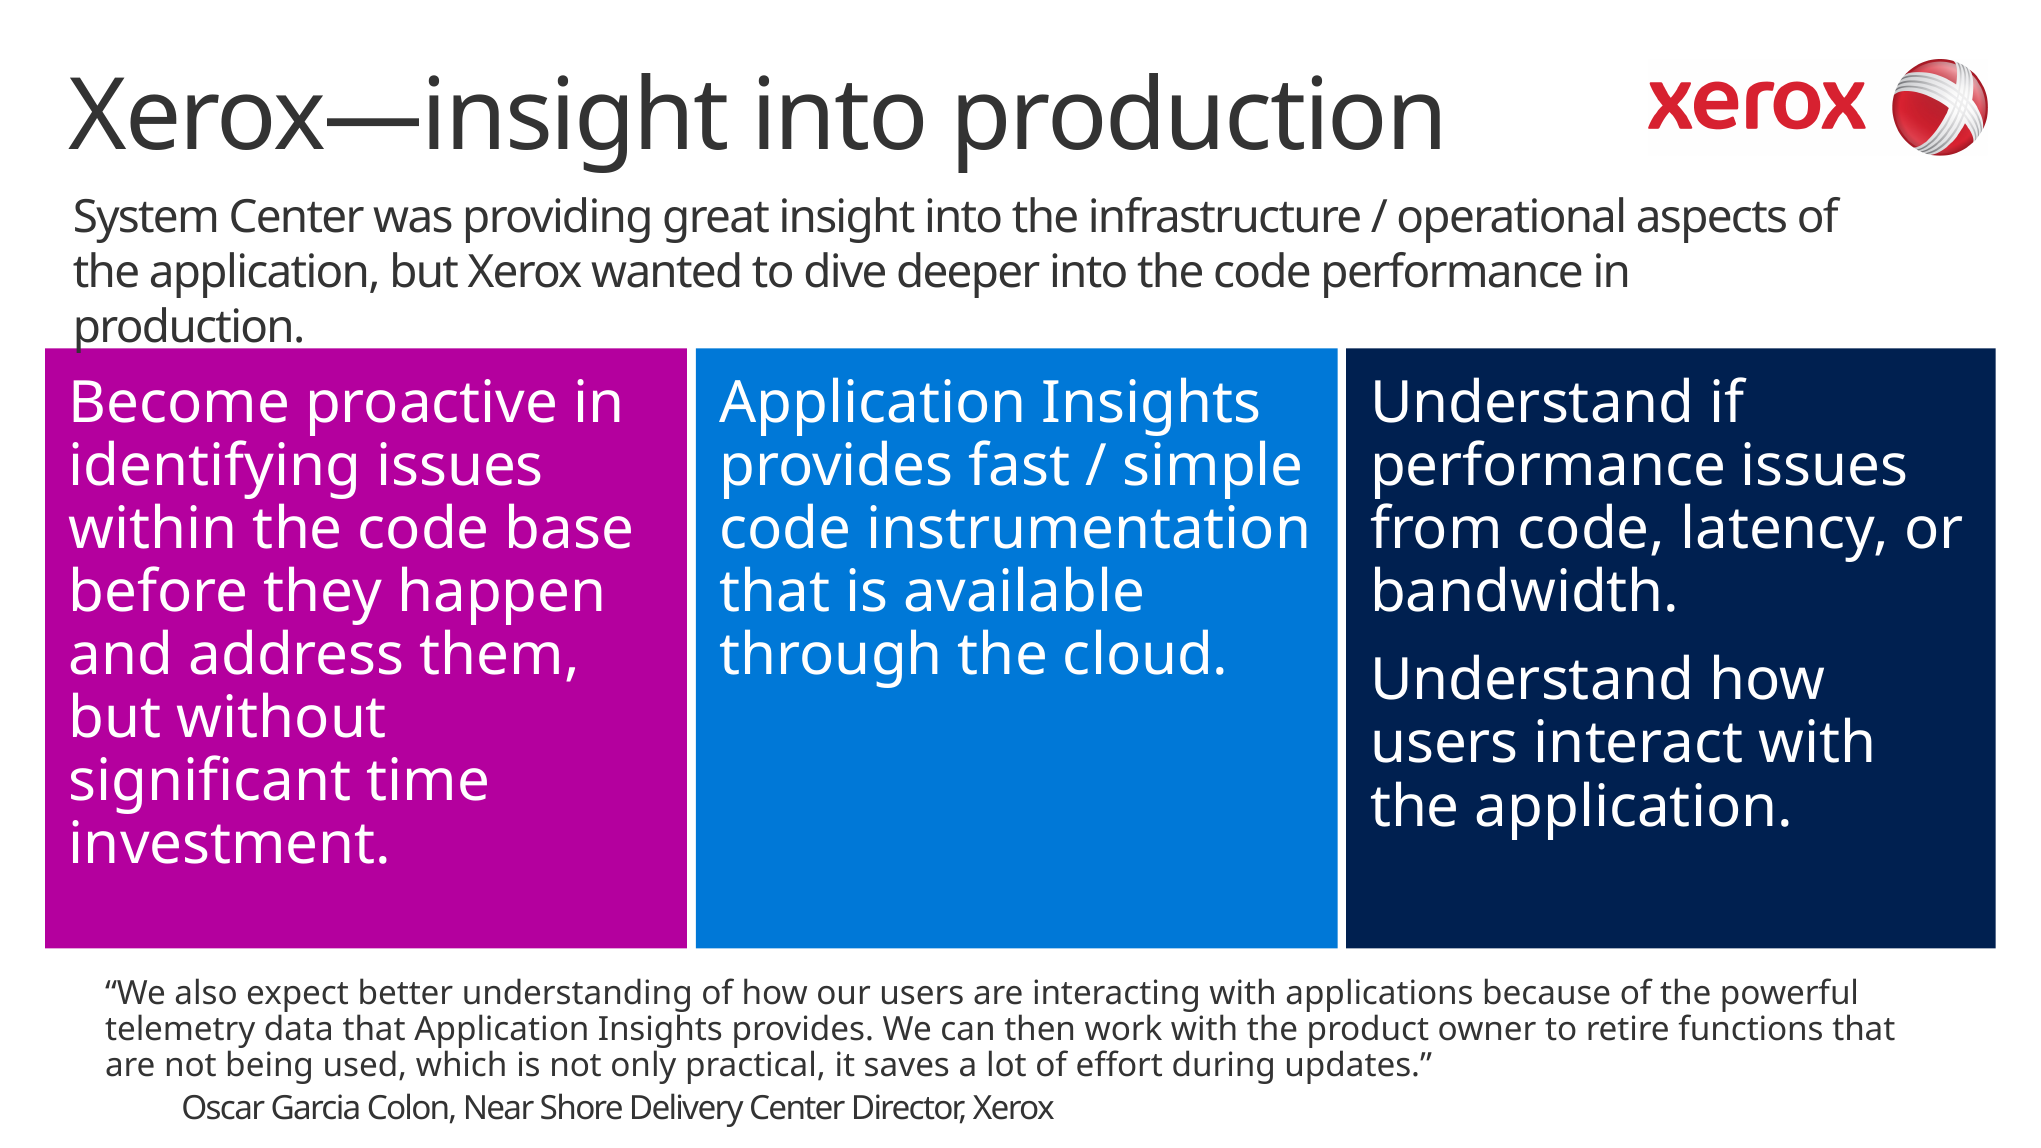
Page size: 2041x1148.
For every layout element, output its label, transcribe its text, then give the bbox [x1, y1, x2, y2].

list Become proactive in identifying issues within the code base before they happen and address them, but without significant time investment. [45, 348, 687, 949]
text_box “We also expect better understanding of how our users are interacting with applications because of the powerful telemetry data that Application Insights provides. We can then work with the product owner to retire functions that are not being used, which is not only practical, it saves a lot of effort during updates.” Oscar Garcia Colon, Near Shore Delivery Center Director, Xerox [74, 952, 1964, 1148]
list Understand if performance issues from code, latency, or bandwidth. Understand how users interact with the application. [1346, 348, 1996, 949]
list Application Insights provides fast / simple code instrumentation that is available through the cloud. [695, 348, 1338, 949]
title Xerox—insight into production [45, 48, 1996, 199]
picture [1647, 59, 1988, 156]
text_box System Center was providing great insight into the infrastructure / operational aspects of the application, but Xerox wanted to dive deeper into the code performance in production. [49, 171, 1864, 337]
